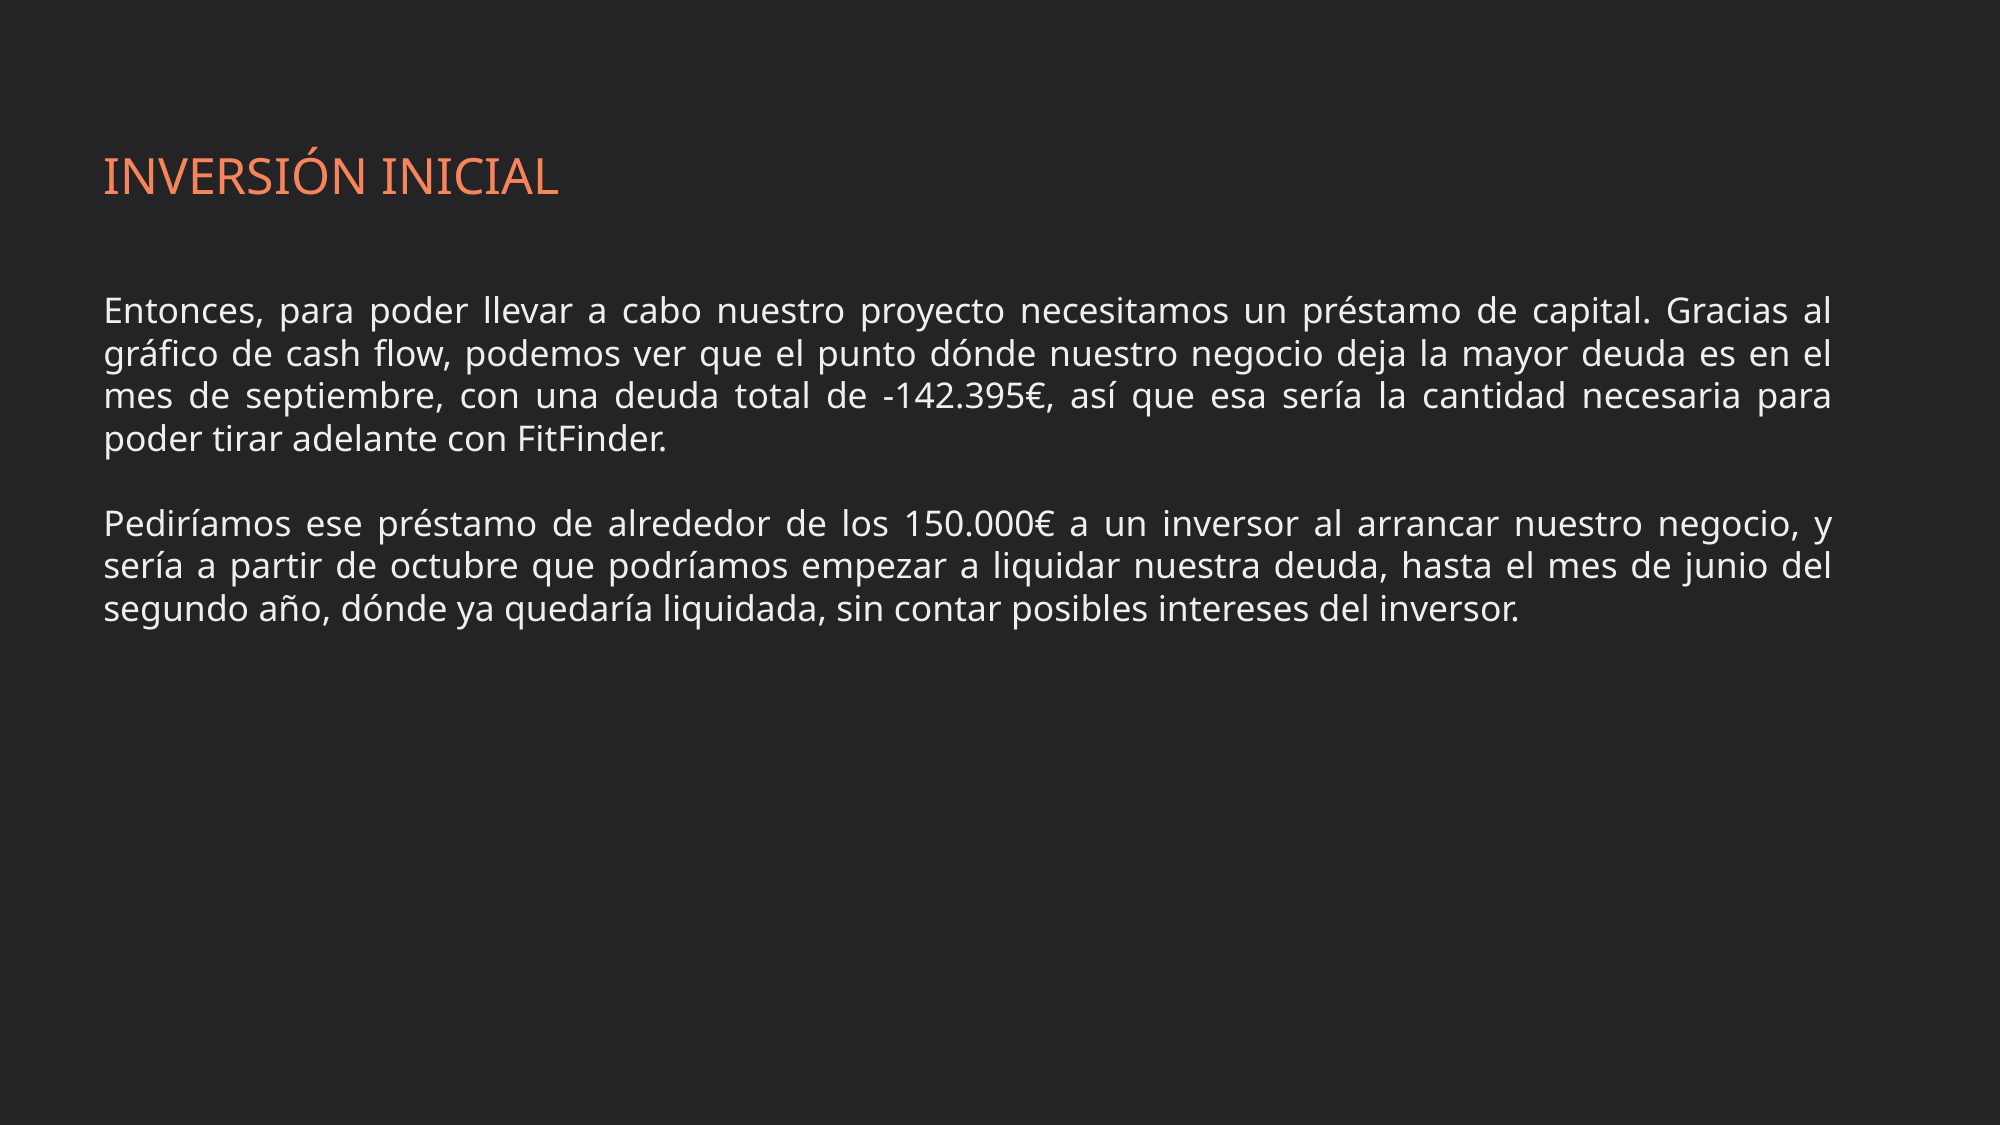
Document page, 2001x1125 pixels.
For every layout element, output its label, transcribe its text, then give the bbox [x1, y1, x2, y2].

subtitle Entonces, para poder llevar a cabo nuestro proyecto necesitamos un préstamo de capital. Gracias al gráfico de cash flow, podemos ver que el punto dónde nuestro negocio deja la mayor deuda es en el mes de septiembre, con una deuda total de -142.395€, así que esa sería la cantidad necesaria para poder tirar adelante con FitFinder. Pediríamos ese préstamo de alrededor de los 150.000€ a un inversor al arrancar nuestro negocio, y sería a partir de octubre que podríamos empezar a liquidar nuestra deuda, hasta el mes de junio del segundo año, dónde ya quedaría liquidada, sin contar posibles intereses del inversor. [83, 267, 1854, 978]
title INVERSIÓN INICIAL [83, 124, 1077, 226]
